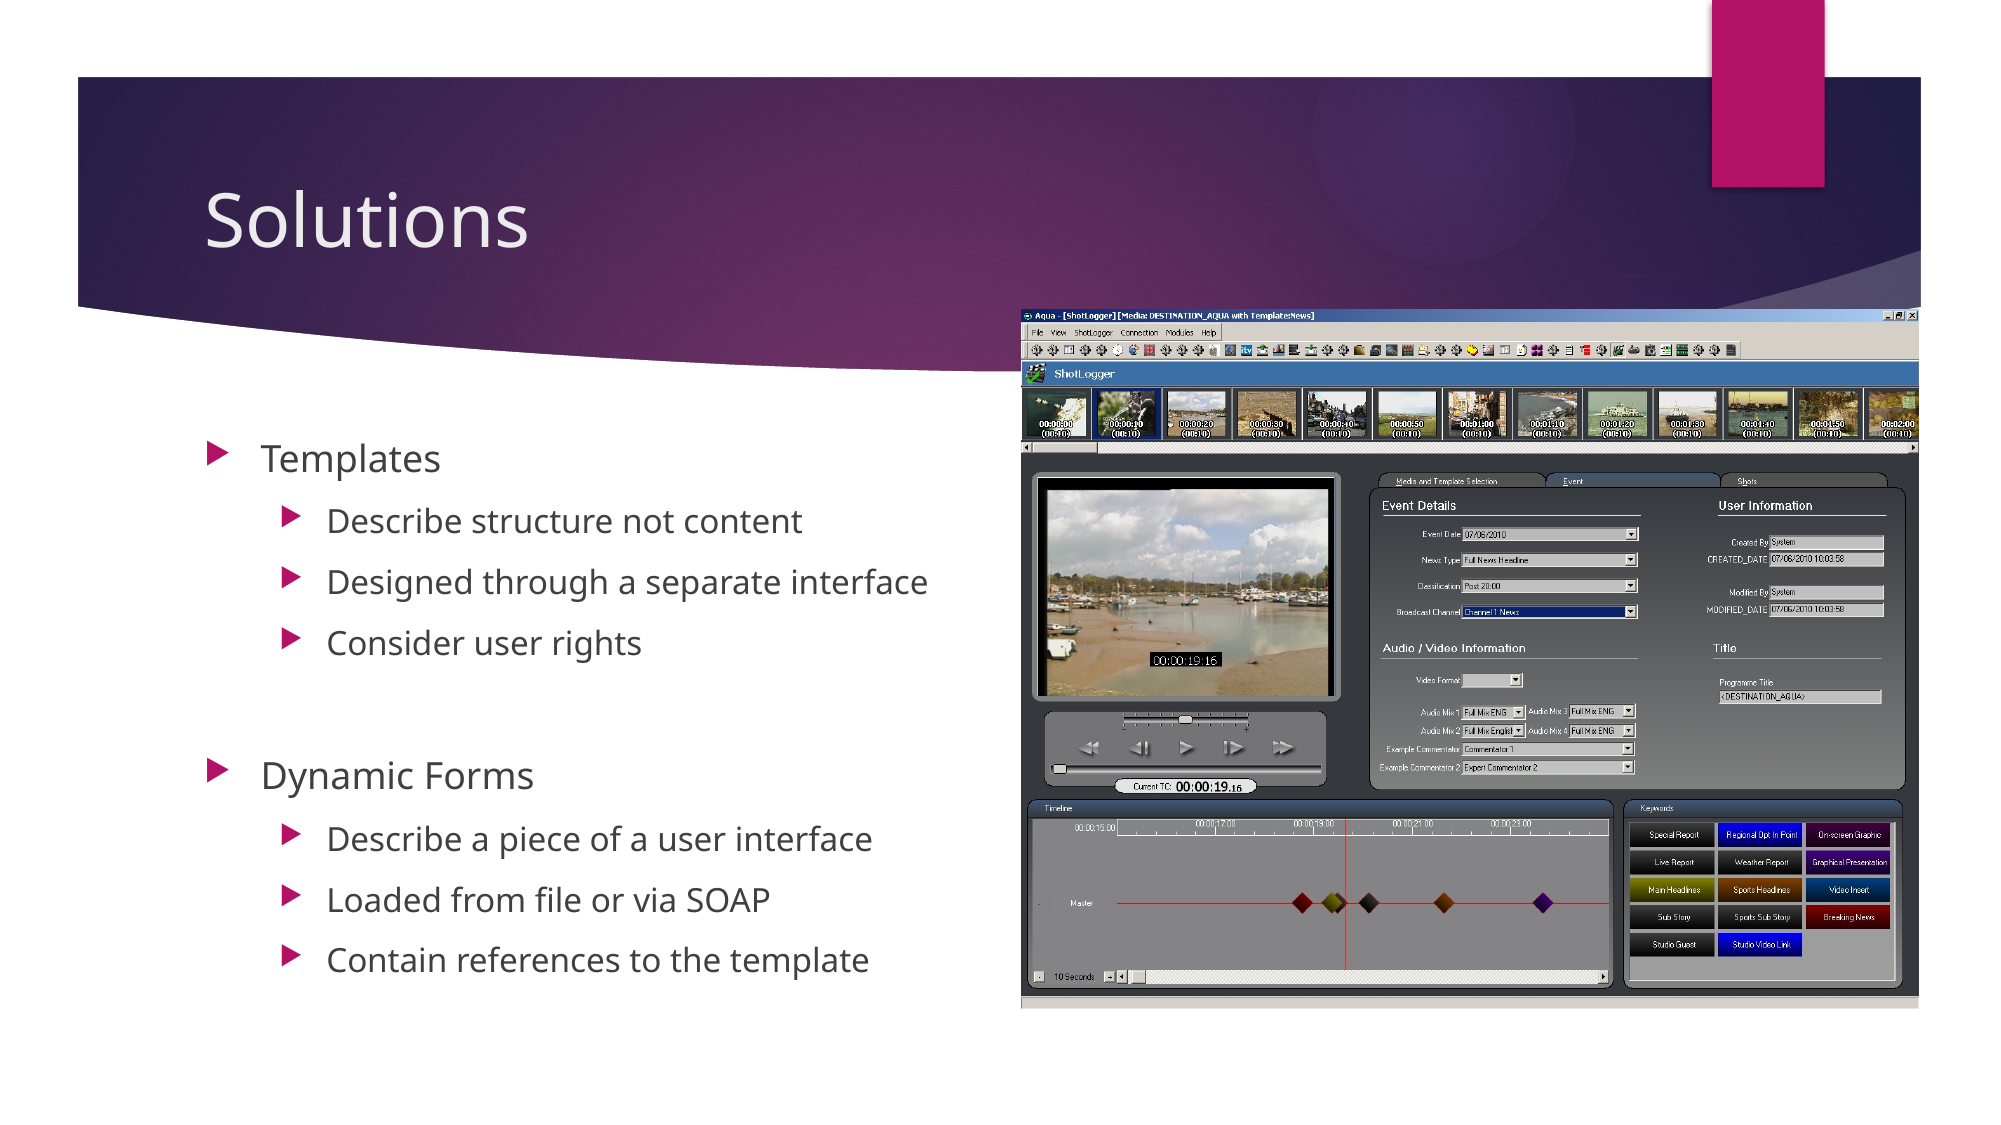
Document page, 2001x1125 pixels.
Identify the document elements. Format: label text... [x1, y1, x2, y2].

list Templates Describe structure not content Designed through a separate interface Consider user rights Dynamic Forms Describe a piece of a user interface Loaded from file or via SOAP Contain references to the template [189, 427, 1015, 988]
picture [1020, 309, 1919, 1009]
title Solutions [189, 159, 1627, 276]
